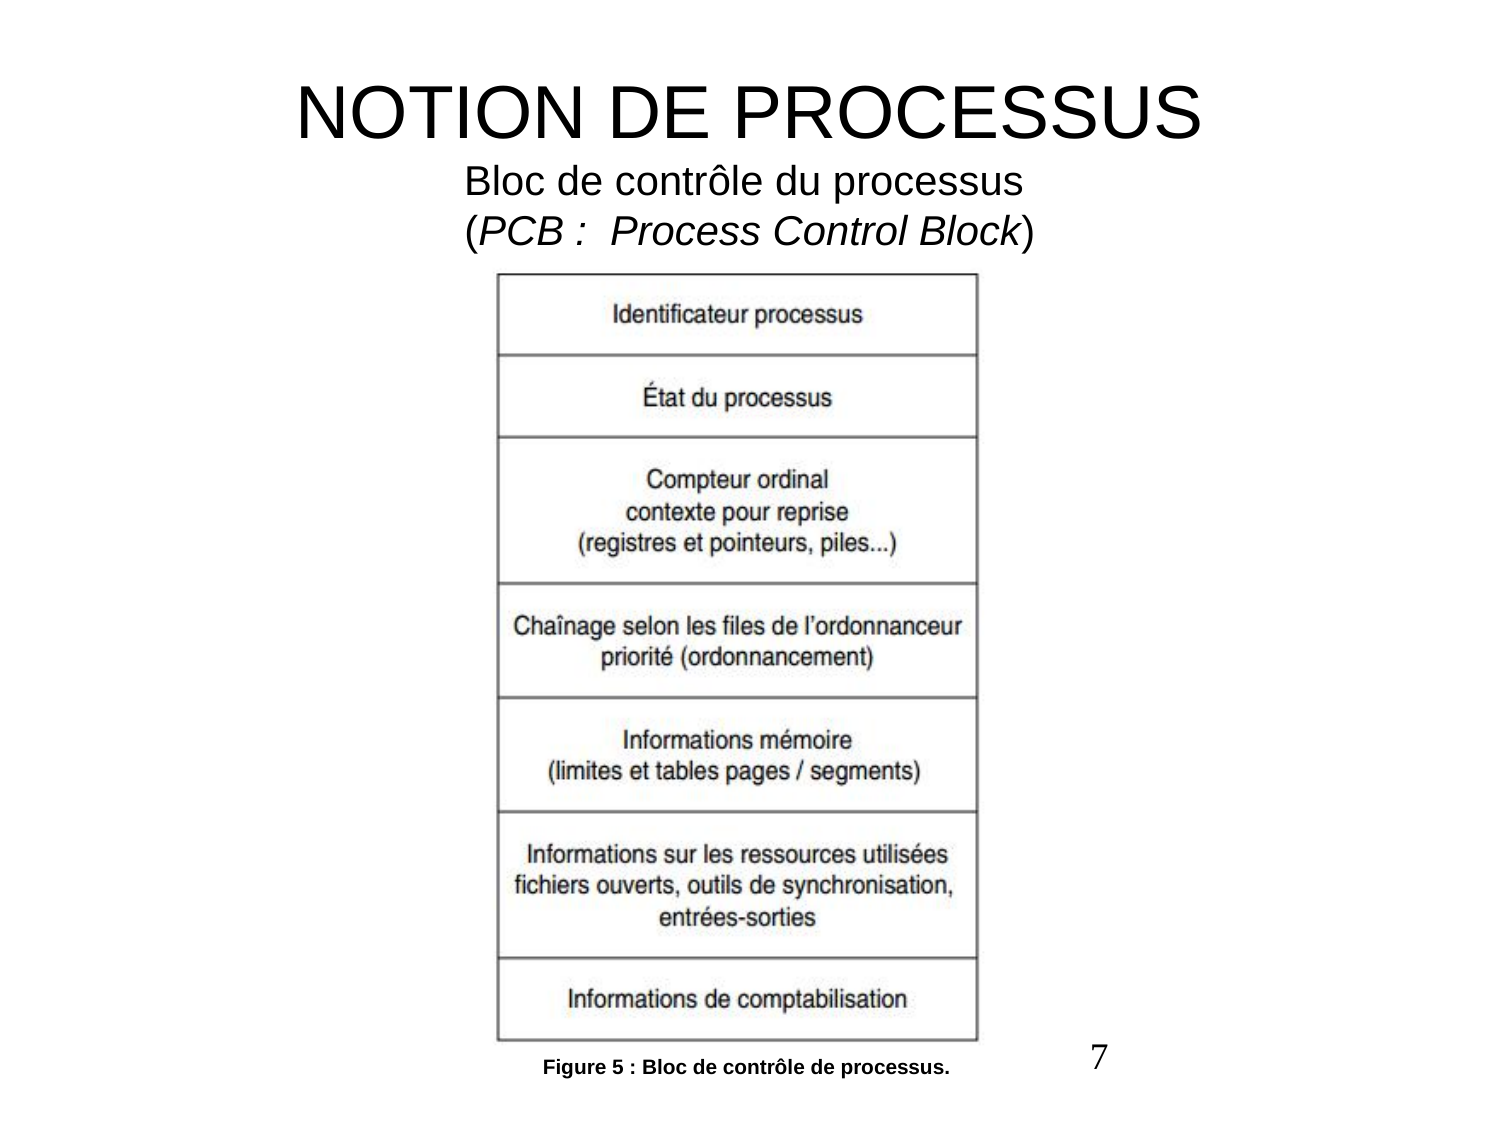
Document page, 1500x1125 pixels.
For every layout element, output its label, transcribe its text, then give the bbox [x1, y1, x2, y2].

title NOTION DE PROCESSUS Bloc de contrôle du processus (PCB : Process Control Block) [75, 45, 1425, 233]
picture [466, 255, 1010, 1054]
text_box Figure 5 : Bloc de contrôle de processus. [528, 1054, 966, 1087]
slide_number 7 [1074, 1024, 1426, 1103]
